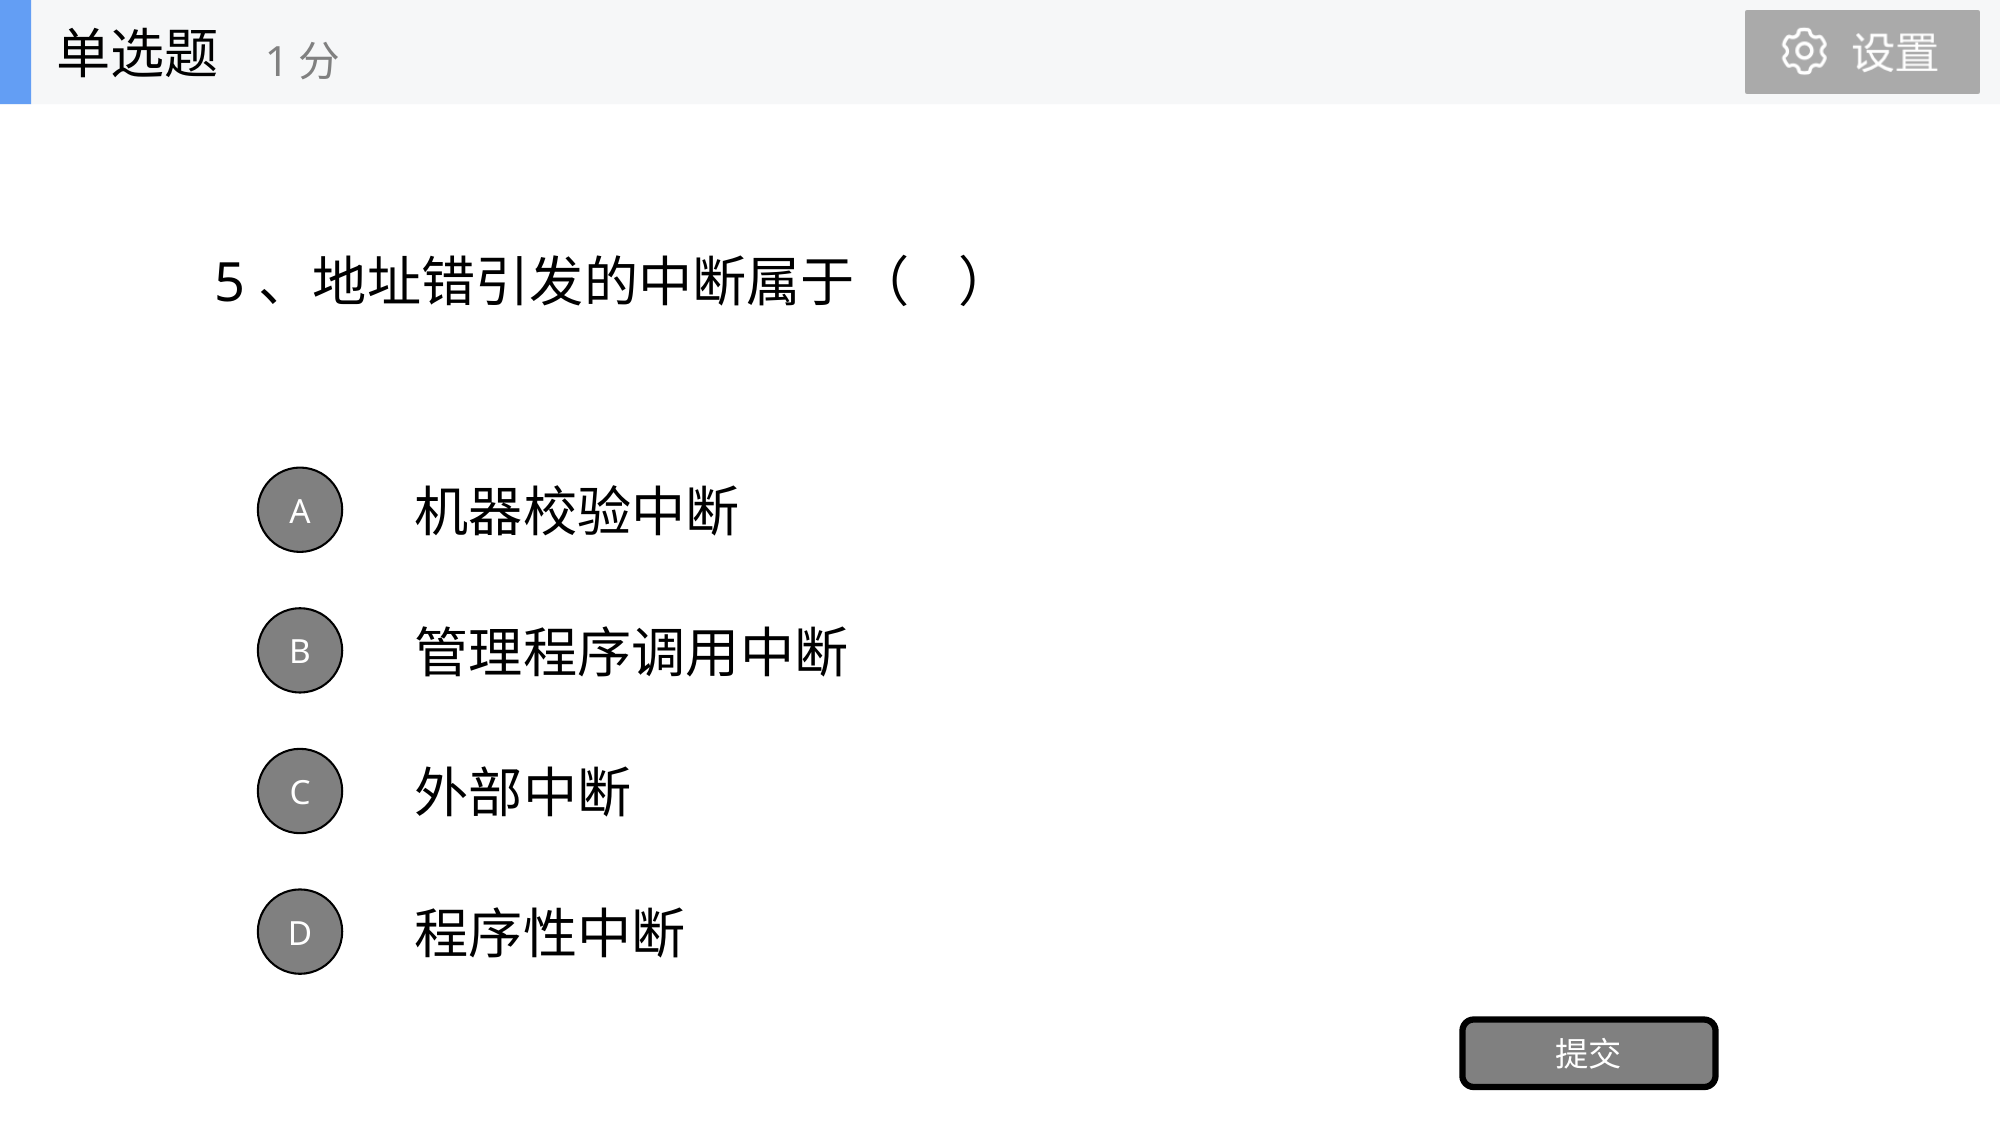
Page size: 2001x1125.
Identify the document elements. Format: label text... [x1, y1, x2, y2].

text_box 5、地址错引发的中断属于（ ） [200, 105, 1800, 456]
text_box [0, 0, 2000, 105]
text_box D [256, 888, 344, 975]
text_box 提交 [1461, 1018, 1717, 1089]
picture [1745, 10, 1980, 94]
text_box A [256, 466, 344, 553]
text_box B [256, 607, 344, 694]
text_box 管理程序调用中断 [399, 597, 1800, 703]
text_box C [256, 747, 344, 835]
text_box 程序性中断 [399, 878, 1800, 985]
text_box 外部中断 [399, 738, 1800, 844]
text_box 机器校验中断 [399, 456, 1800, 563]
